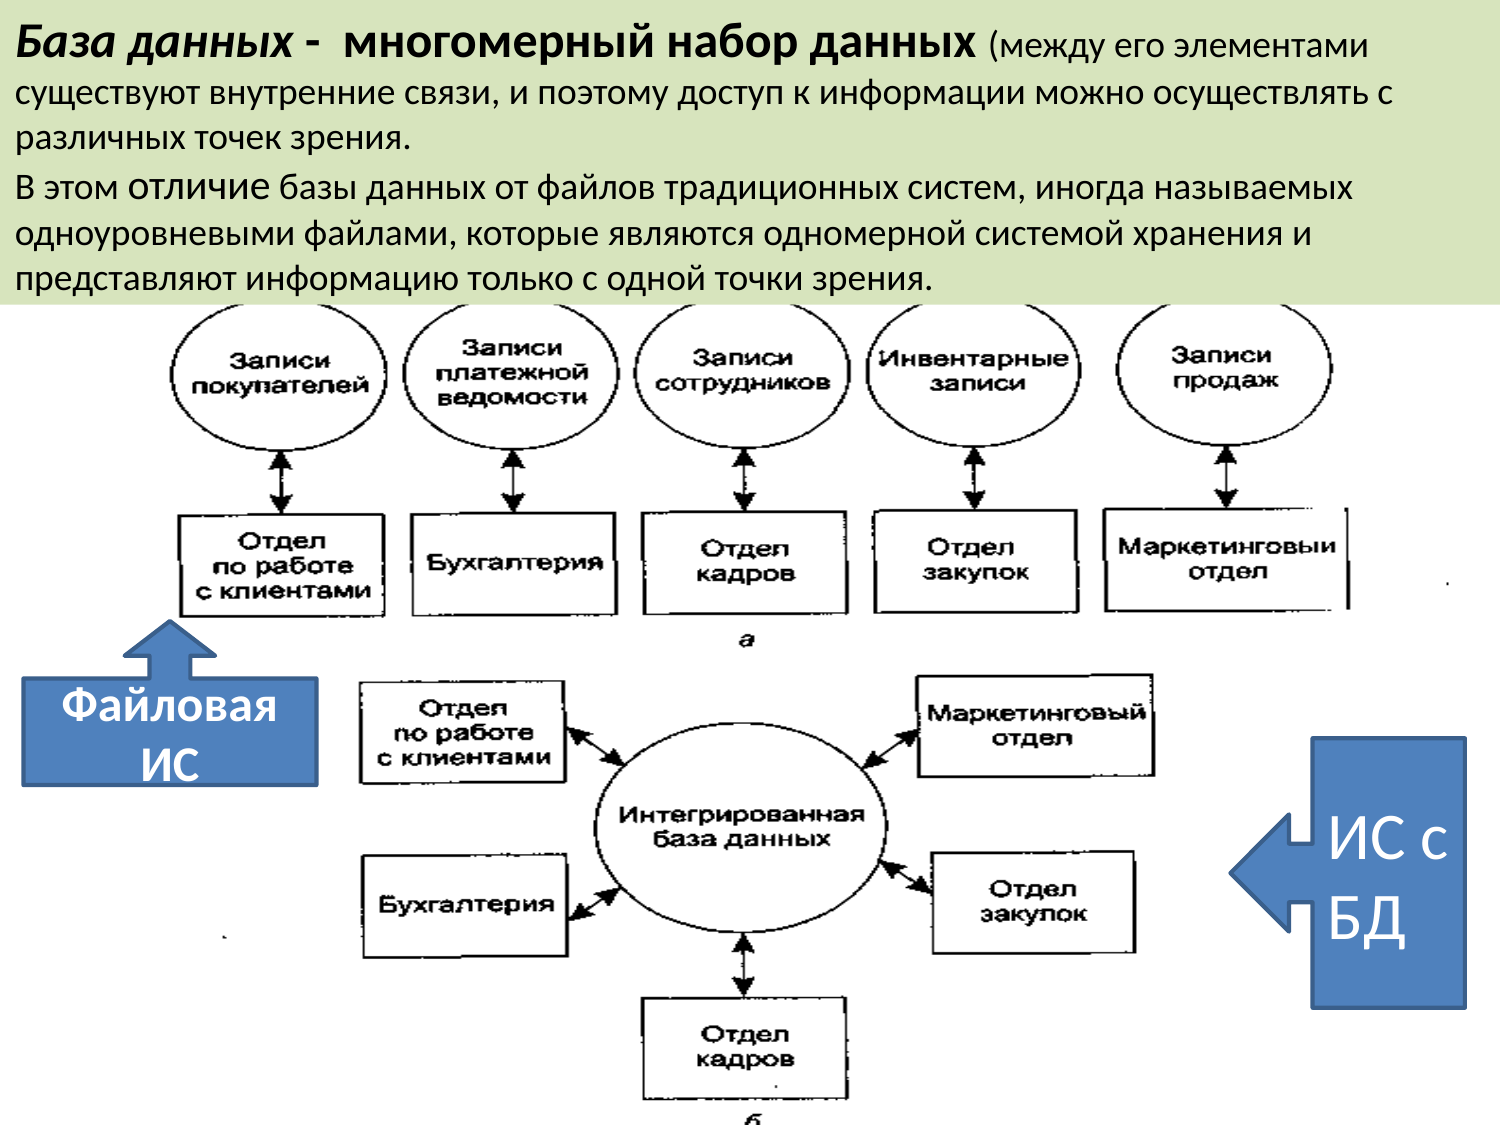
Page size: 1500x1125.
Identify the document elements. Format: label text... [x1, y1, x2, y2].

picture [0, 304, 1500, 1125]
text_box База данных - многомерный набор данных (между его элементами существуют внутренние связи, и поэтому доступ к информации можно осуществлять с различных точек зрения. В этом отличие базы данных от файлов традиционных систем, иногда называемых одноуровневыми файлами, которые являются одномерной системой хранения и представляют информацию только с одной точки зрения. [0, 0, 1500, 304]
